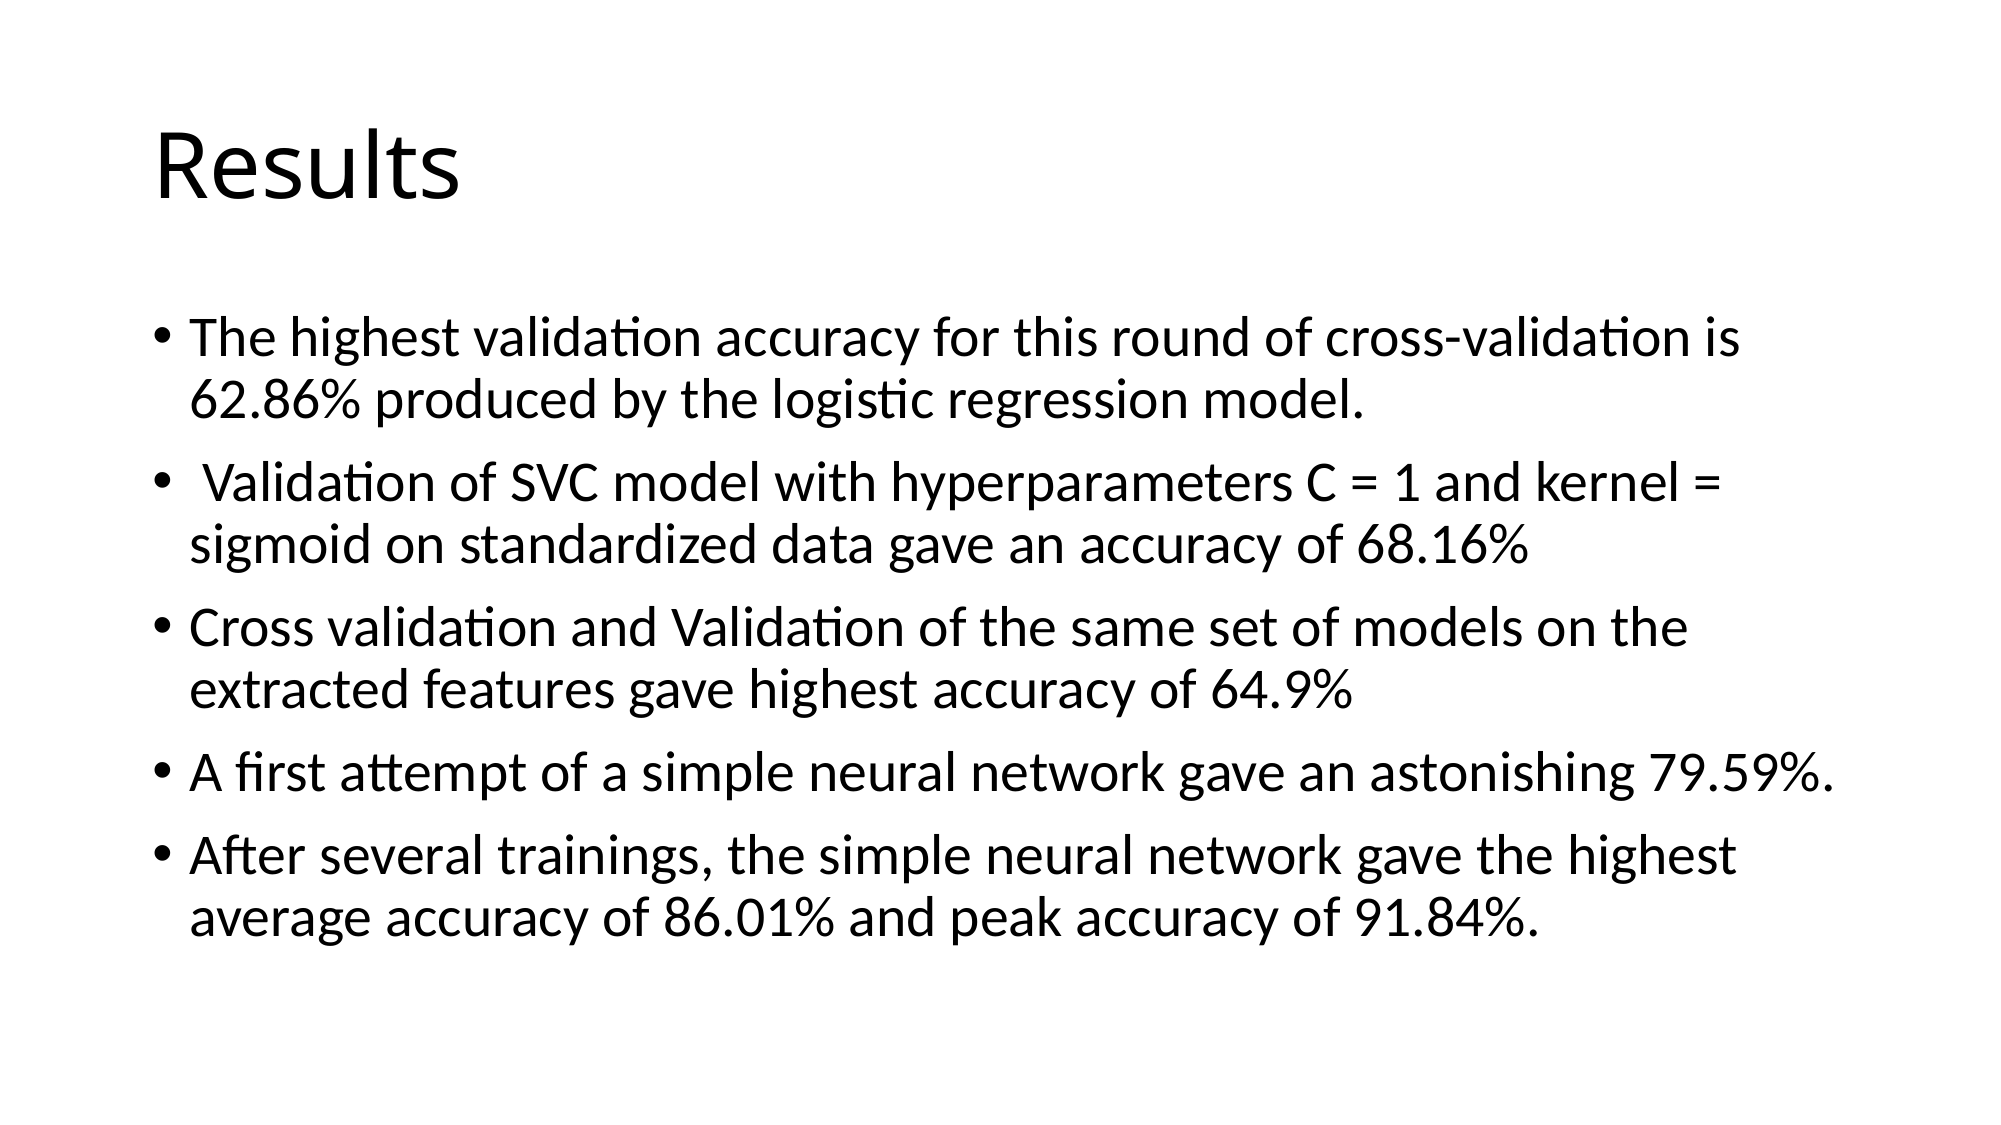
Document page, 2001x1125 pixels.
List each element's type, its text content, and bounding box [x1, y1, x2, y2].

title Results [137, 59, 1863, 278]
list The highest validation accuracy for this round of cross-validation is 62.86% produced by the logistic regression model. Validation of SVC model with hyperparameters C = 1 and kernel = sigmoid on standardized data gave an accuracy of 68.16% Cross validation and Validation of the same set of models on the extracted features gave highest accuracy of 64.9% A first attempt of a simple neural network gave an astonishing 79.59%. After several trainings, the simple neural network gave the highest average accuracy of 86.01% and peak accuracy of 91.84%. [137, 299, 1863, 1014]
